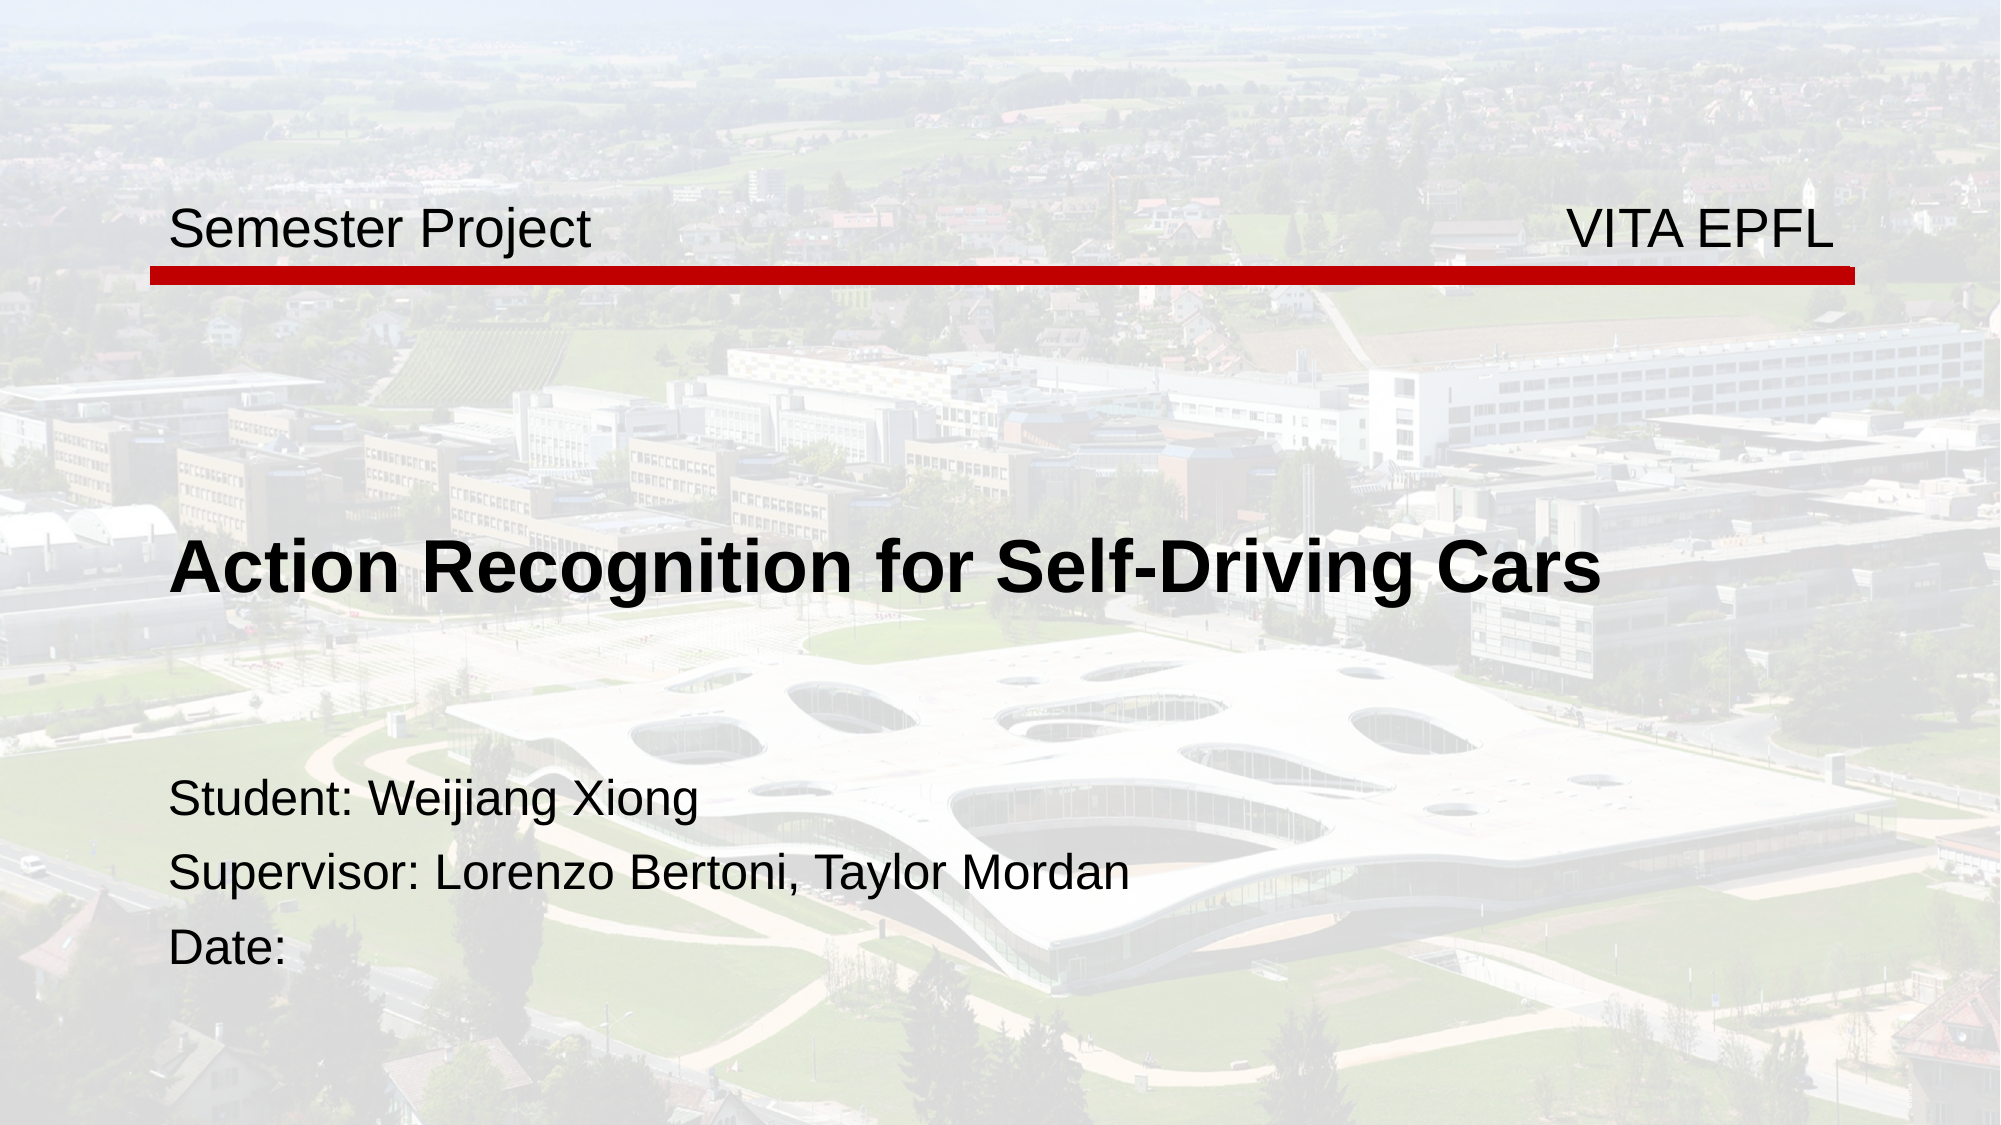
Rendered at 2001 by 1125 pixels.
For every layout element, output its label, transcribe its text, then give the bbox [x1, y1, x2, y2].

title Action Recognition for Self-Driving Cars [153, 391, 1654, 746]
text_box Student: Weijiang Xiong Supervisor: Lorenzo Bertoni, Taylor Mordan Date: [153, 764, 1259, 1012]
list VITA EPFL [1125, 192, 1850, 268]
list Semester Project [153, 192, 1041, 268]
